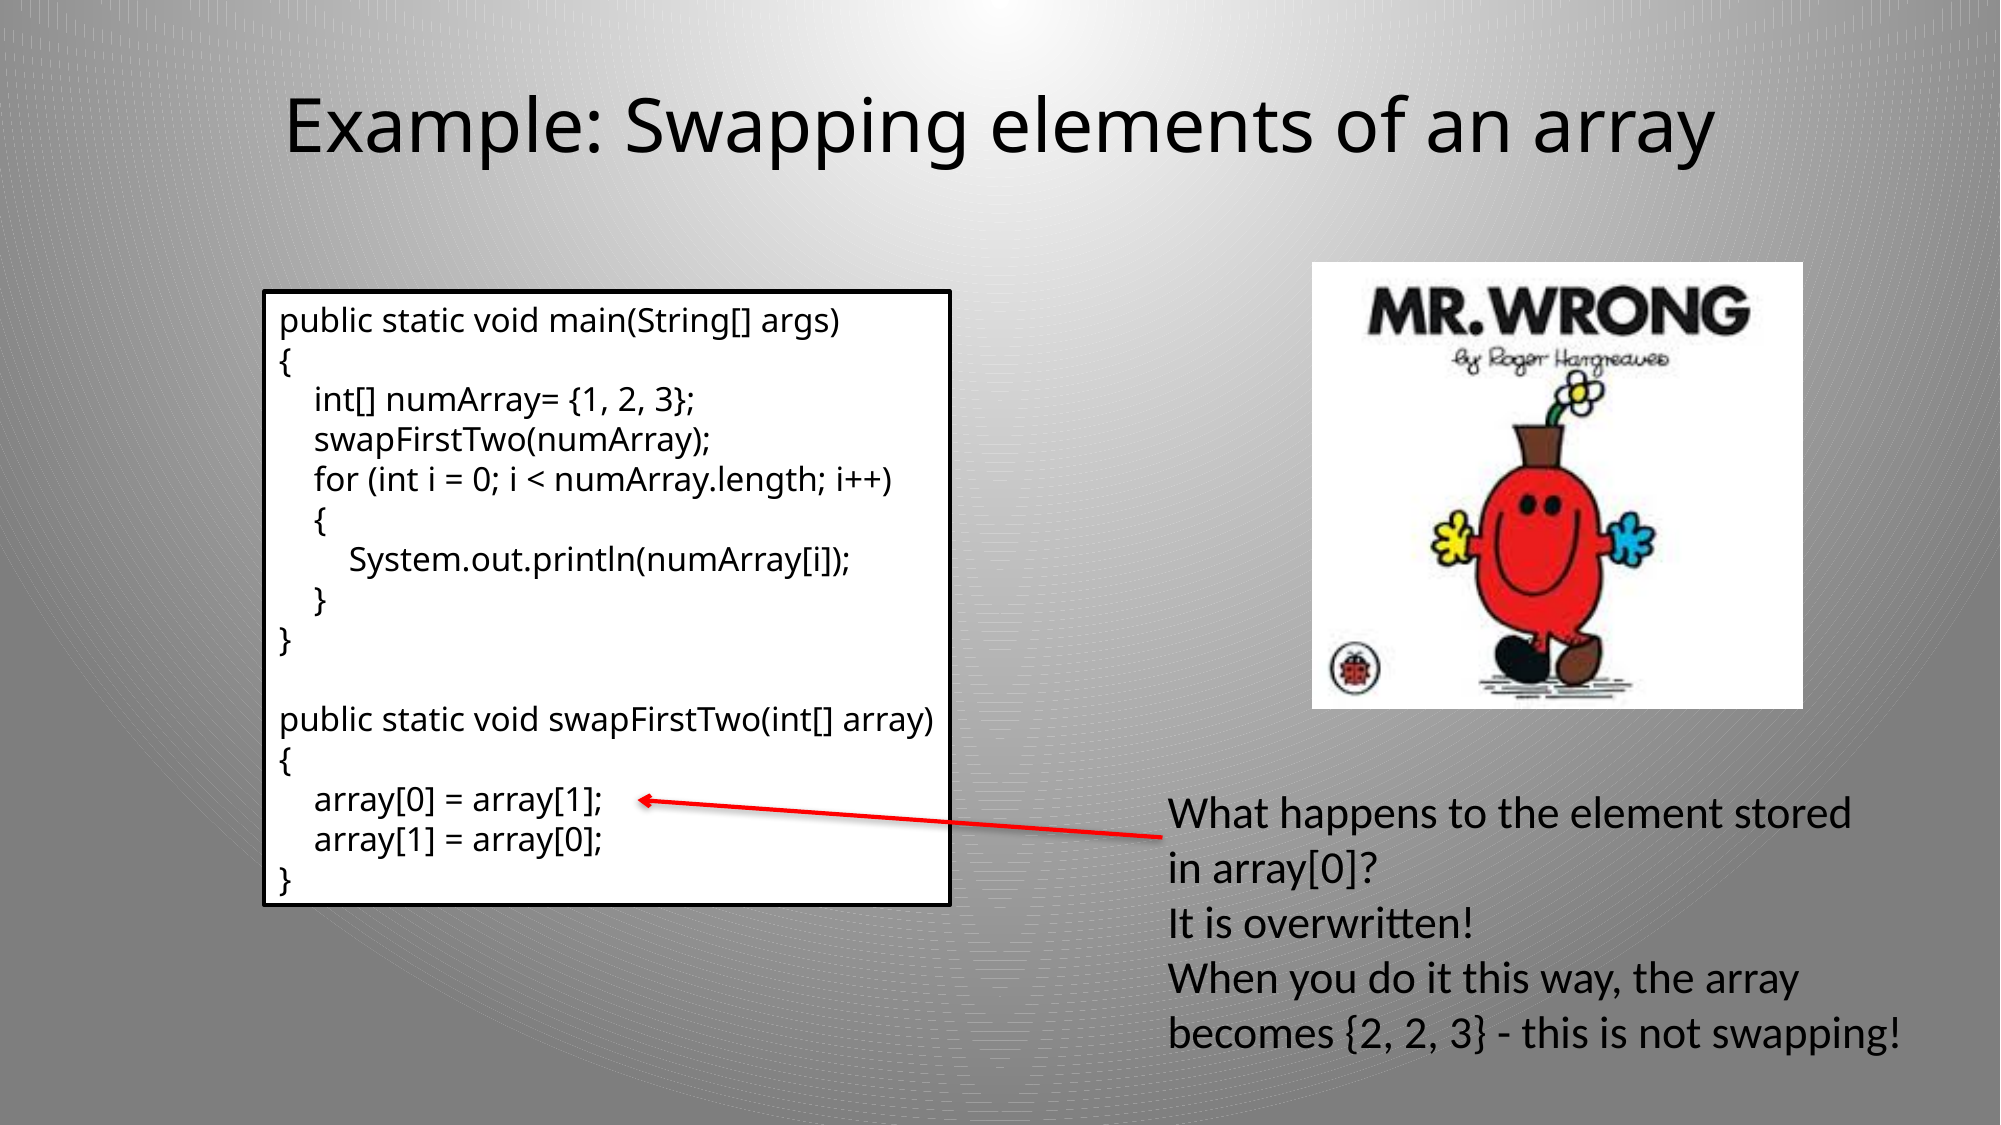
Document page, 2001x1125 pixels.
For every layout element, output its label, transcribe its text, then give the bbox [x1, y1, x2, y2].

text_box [637, 799, 1163, 838]
title Example: Swapping elements of an array [99, 45, 1900, 200]
text_box public static void main(String[] args) { int[] numArray= {1, 2, 3}; swapFirstTwo(numArray); for (int i = 0; i < numArray.length; i++) { System.out.println(numArray[i]); } } public static void swapFirstTwo(int[] array) { array[0] = array[1]; array[1] = array[0]; } [262, 289, 952, 907]
text_box What happens to the element stored in array[0]? It is overwritten! When you do it this way, the array becomes {2, 2, 3} - this is not swapping! [1152, 774, 1919, 1065]
picture [1312, 262, 1803, 709]
